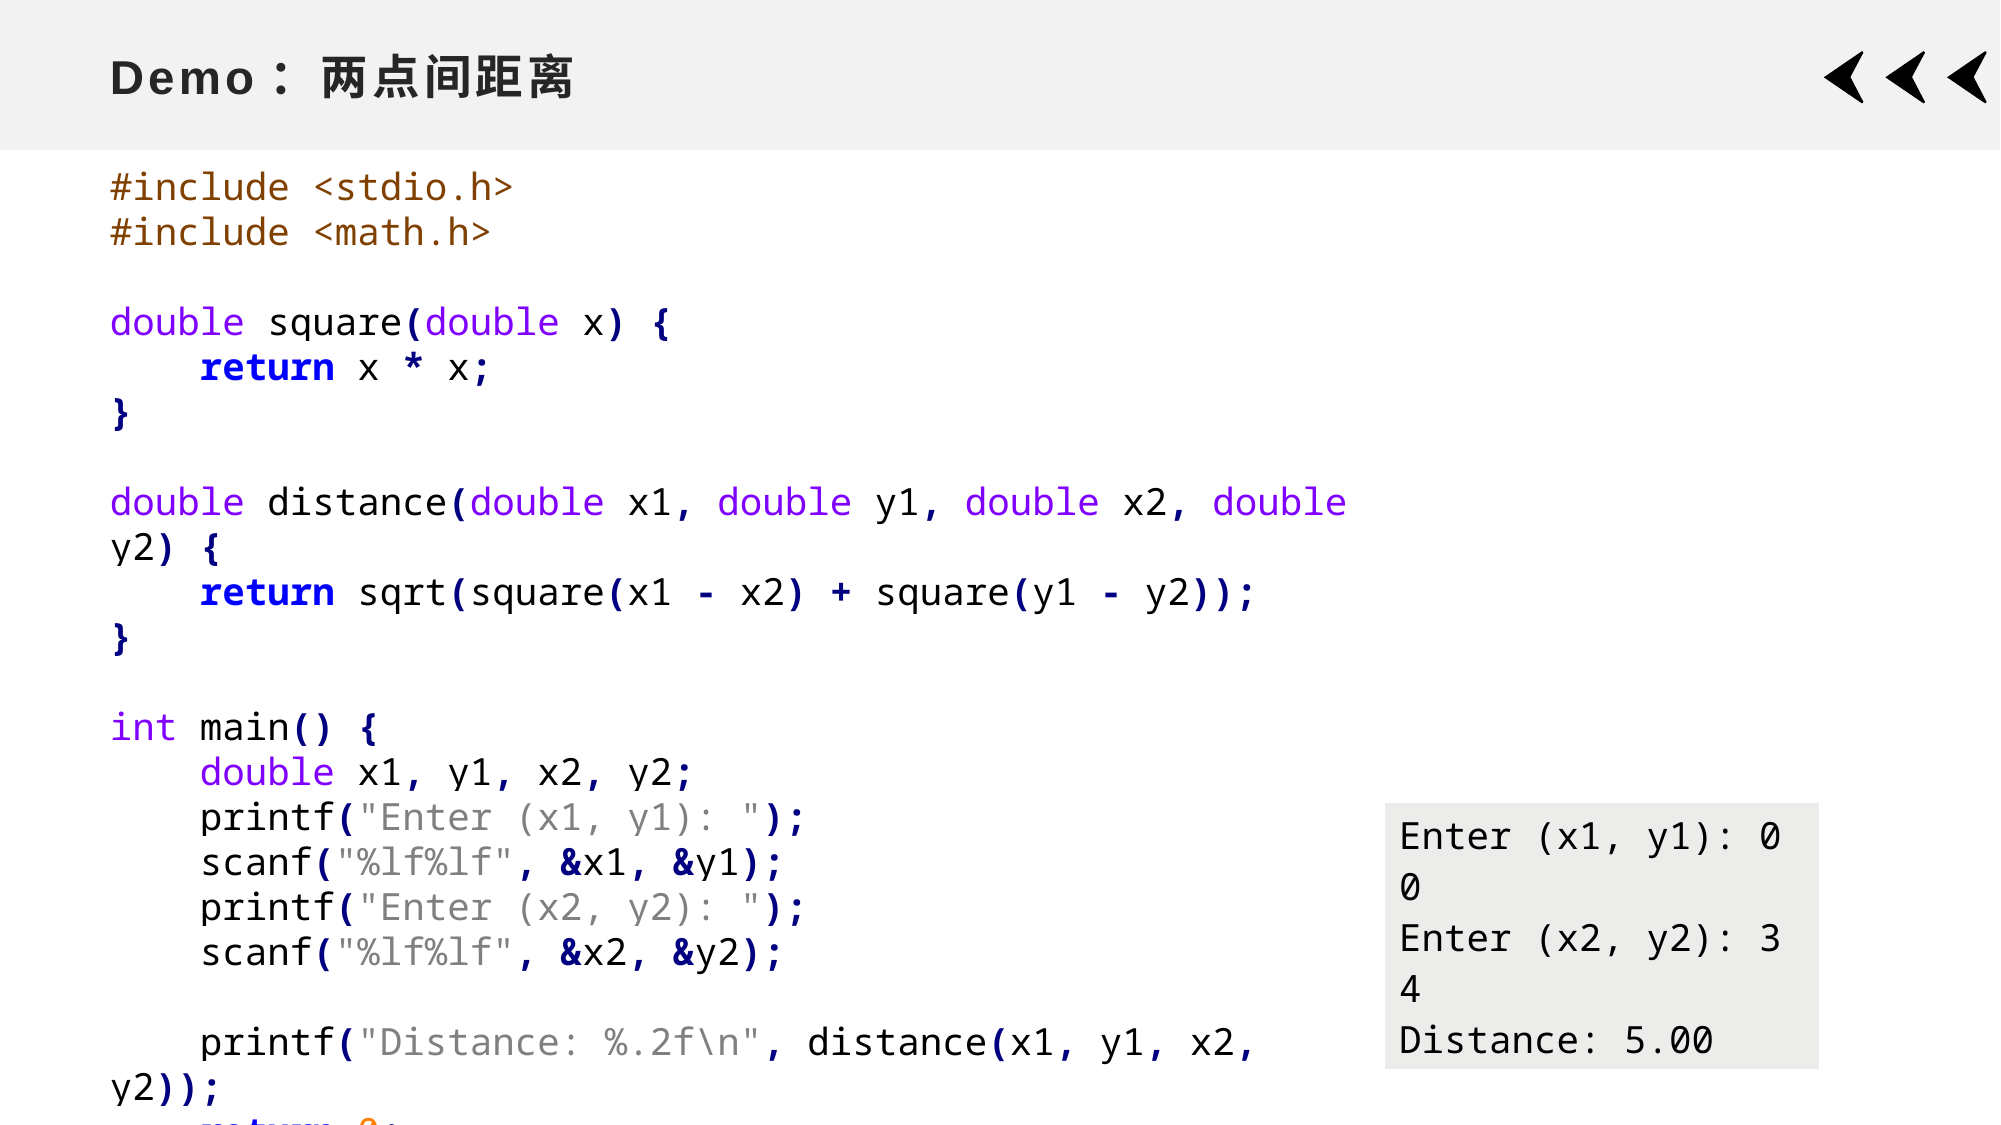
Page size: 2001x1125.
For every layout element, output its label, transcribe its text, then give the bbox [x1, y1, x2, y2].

title Demo：两点间距离 [95, 38, 1906, 112]
table_header Enter (x1, y1): 0 0 Enter (x2, y2): 3 4 Distance: 5.00 [1385, 803, 1819, 1069]
text_box #include <stdio.h> #include <math.h> double square(double x) { return x * x; } double distance(double x1, double y1, double x2, double y2) { return sqrt(square(x1 - x2) + square(y1 - y2)); } int main() { double x1, y1, x2, y2; printf("Enter (x1, y1): "); scanf("%lf%lf", &x1, &y1); printf("Enter (x2, y2): "); scanf("%lf%lf", &x2, &y2); printf("Distance: %.2f\n", distance(x1, y1, x2, y2)); return 0; } [95, 155, 1384, 1125]
